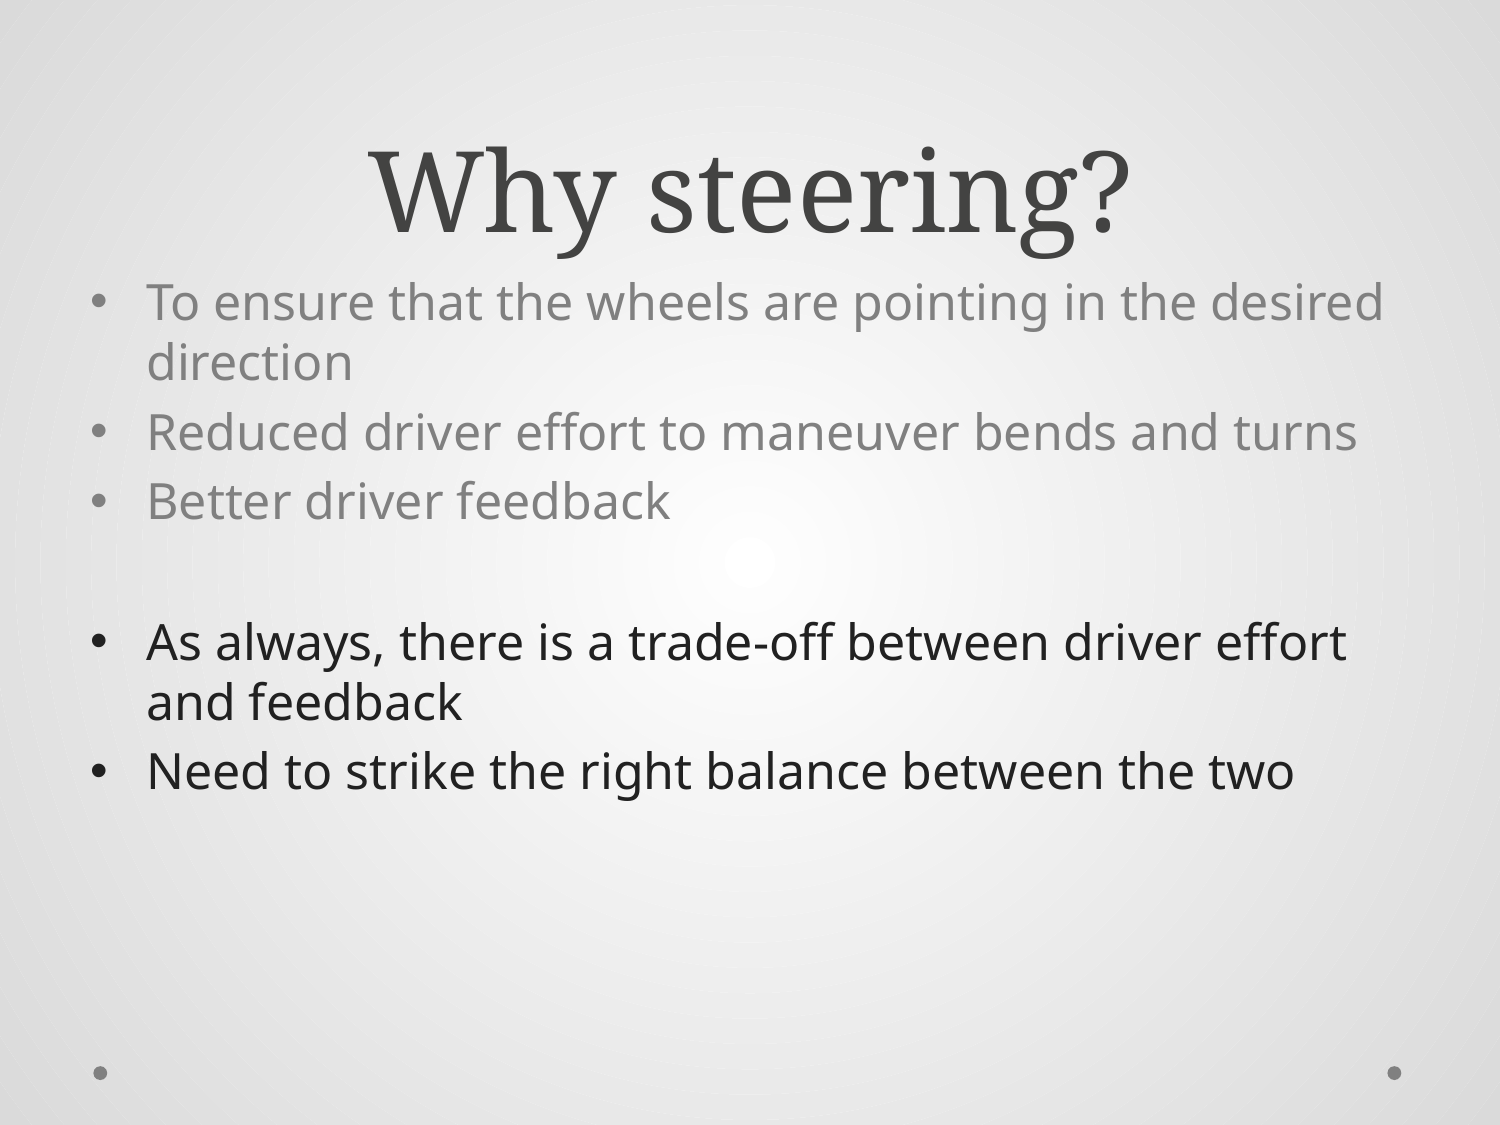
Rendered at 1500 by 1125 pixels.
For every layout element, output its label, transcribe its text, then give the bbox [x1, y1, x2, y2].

list To ensure that the wheels are pointing in the desired direction Reduced driver effort to maneuver bends and turns Better driver feedback As always, there is a trade-off between driver effort and feedback Need to strike the right balance between the two [75, 262, 1425, 1005]
title Why steering? [75, 0, 1425, 262]
